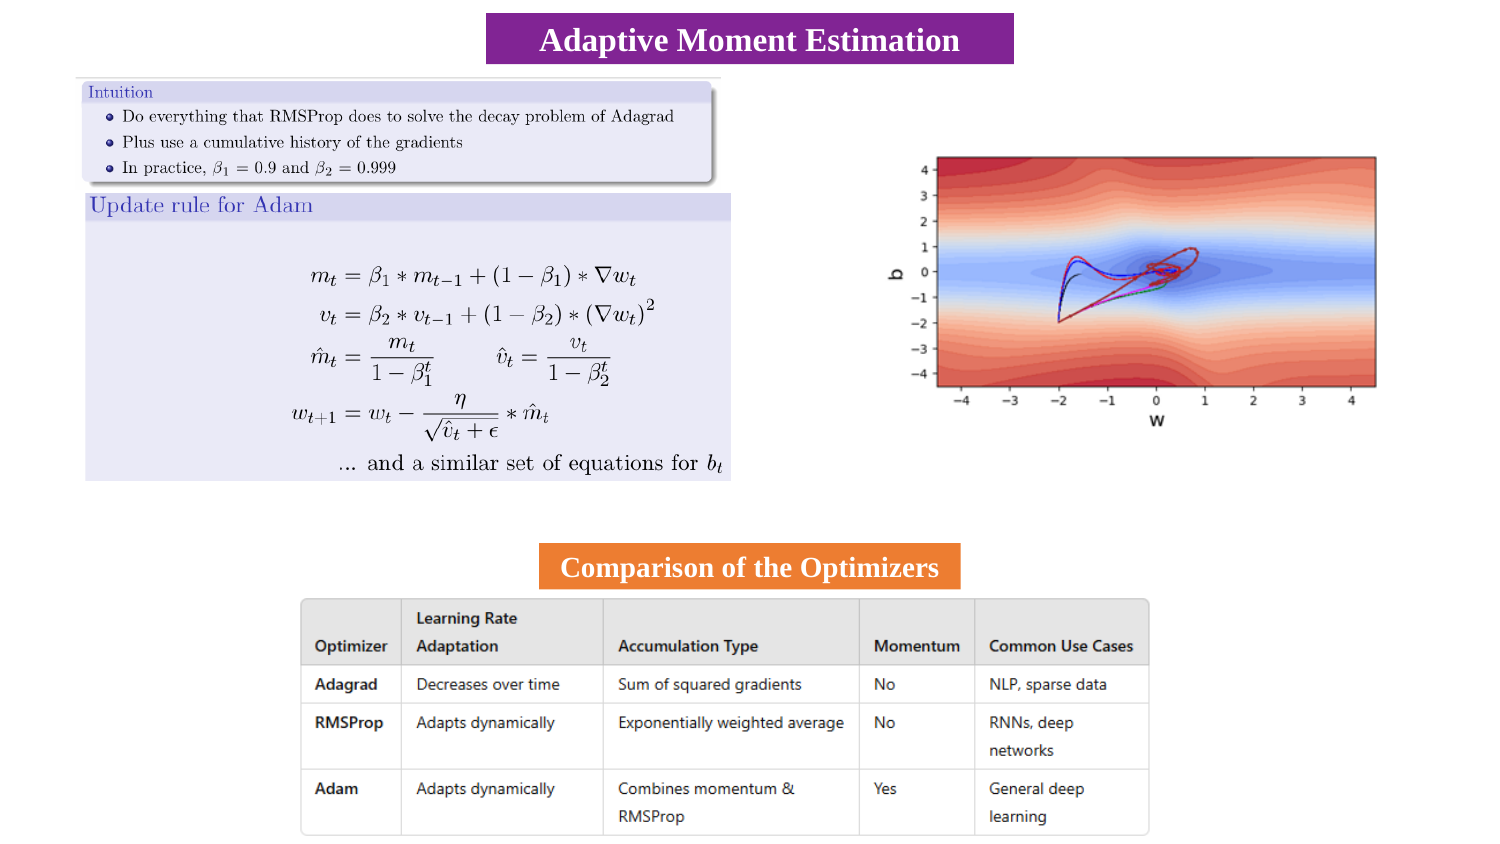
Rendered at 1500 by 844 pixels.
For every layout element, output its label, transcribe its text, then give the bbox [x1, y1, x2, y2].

picture [882, 150, 1384, 430]
picture [85, 193, 732, 481]
picture [75, 77, 722, 191]
text_box Adaptive Moment Estimation [486, 13, 1014, 65]
text_box Comparison of the Optimizers [539, 543, 961, 588]
picture [281, 589, 1161, 844]
